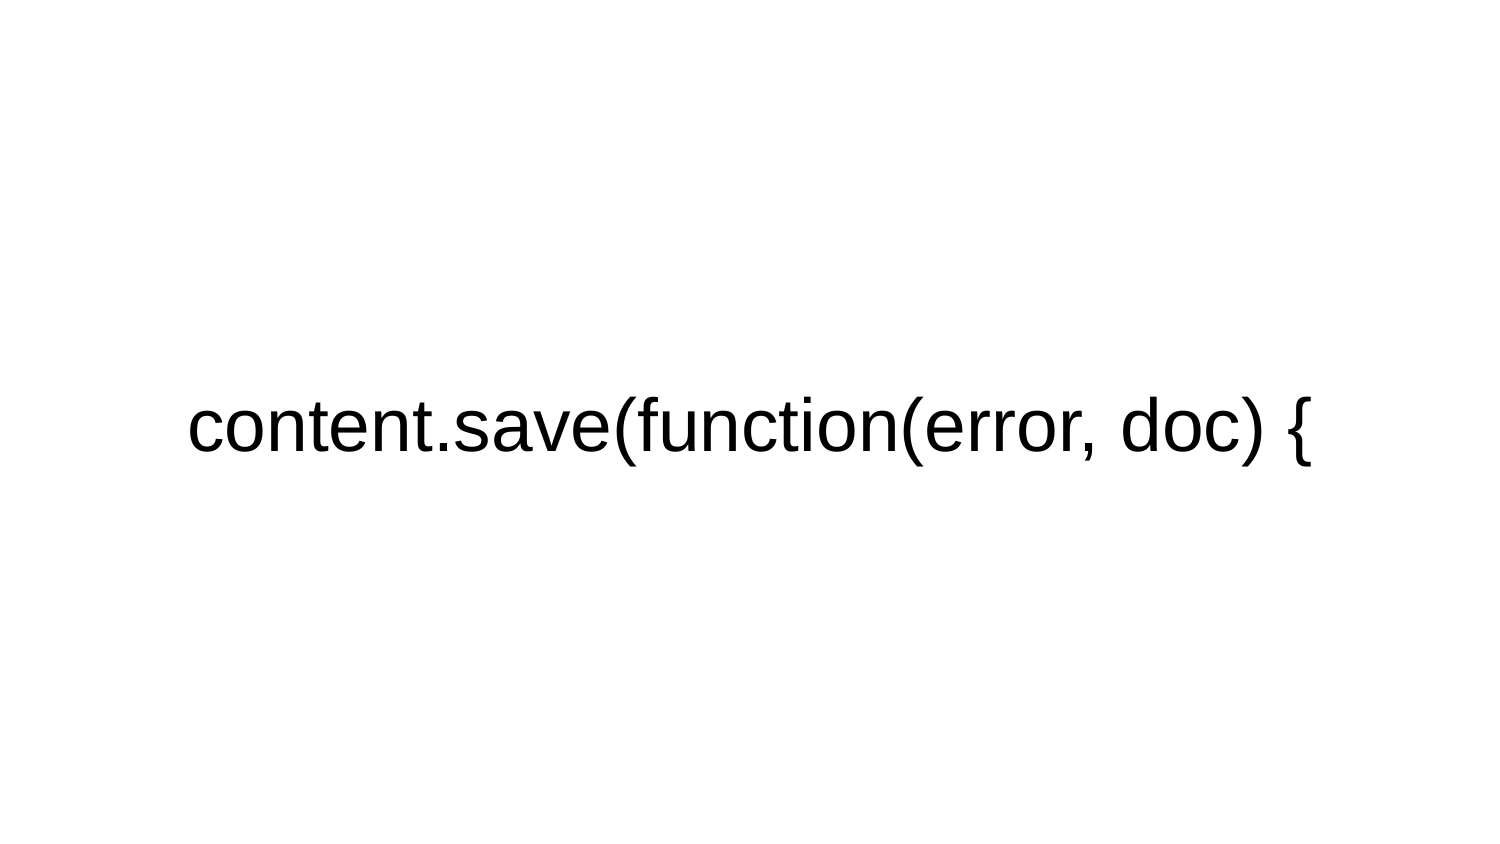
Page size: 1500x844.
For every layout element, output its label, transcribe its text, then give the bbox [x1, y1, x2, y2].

title content.save(function(error, doc) { [51, 352, 1449, 491]
